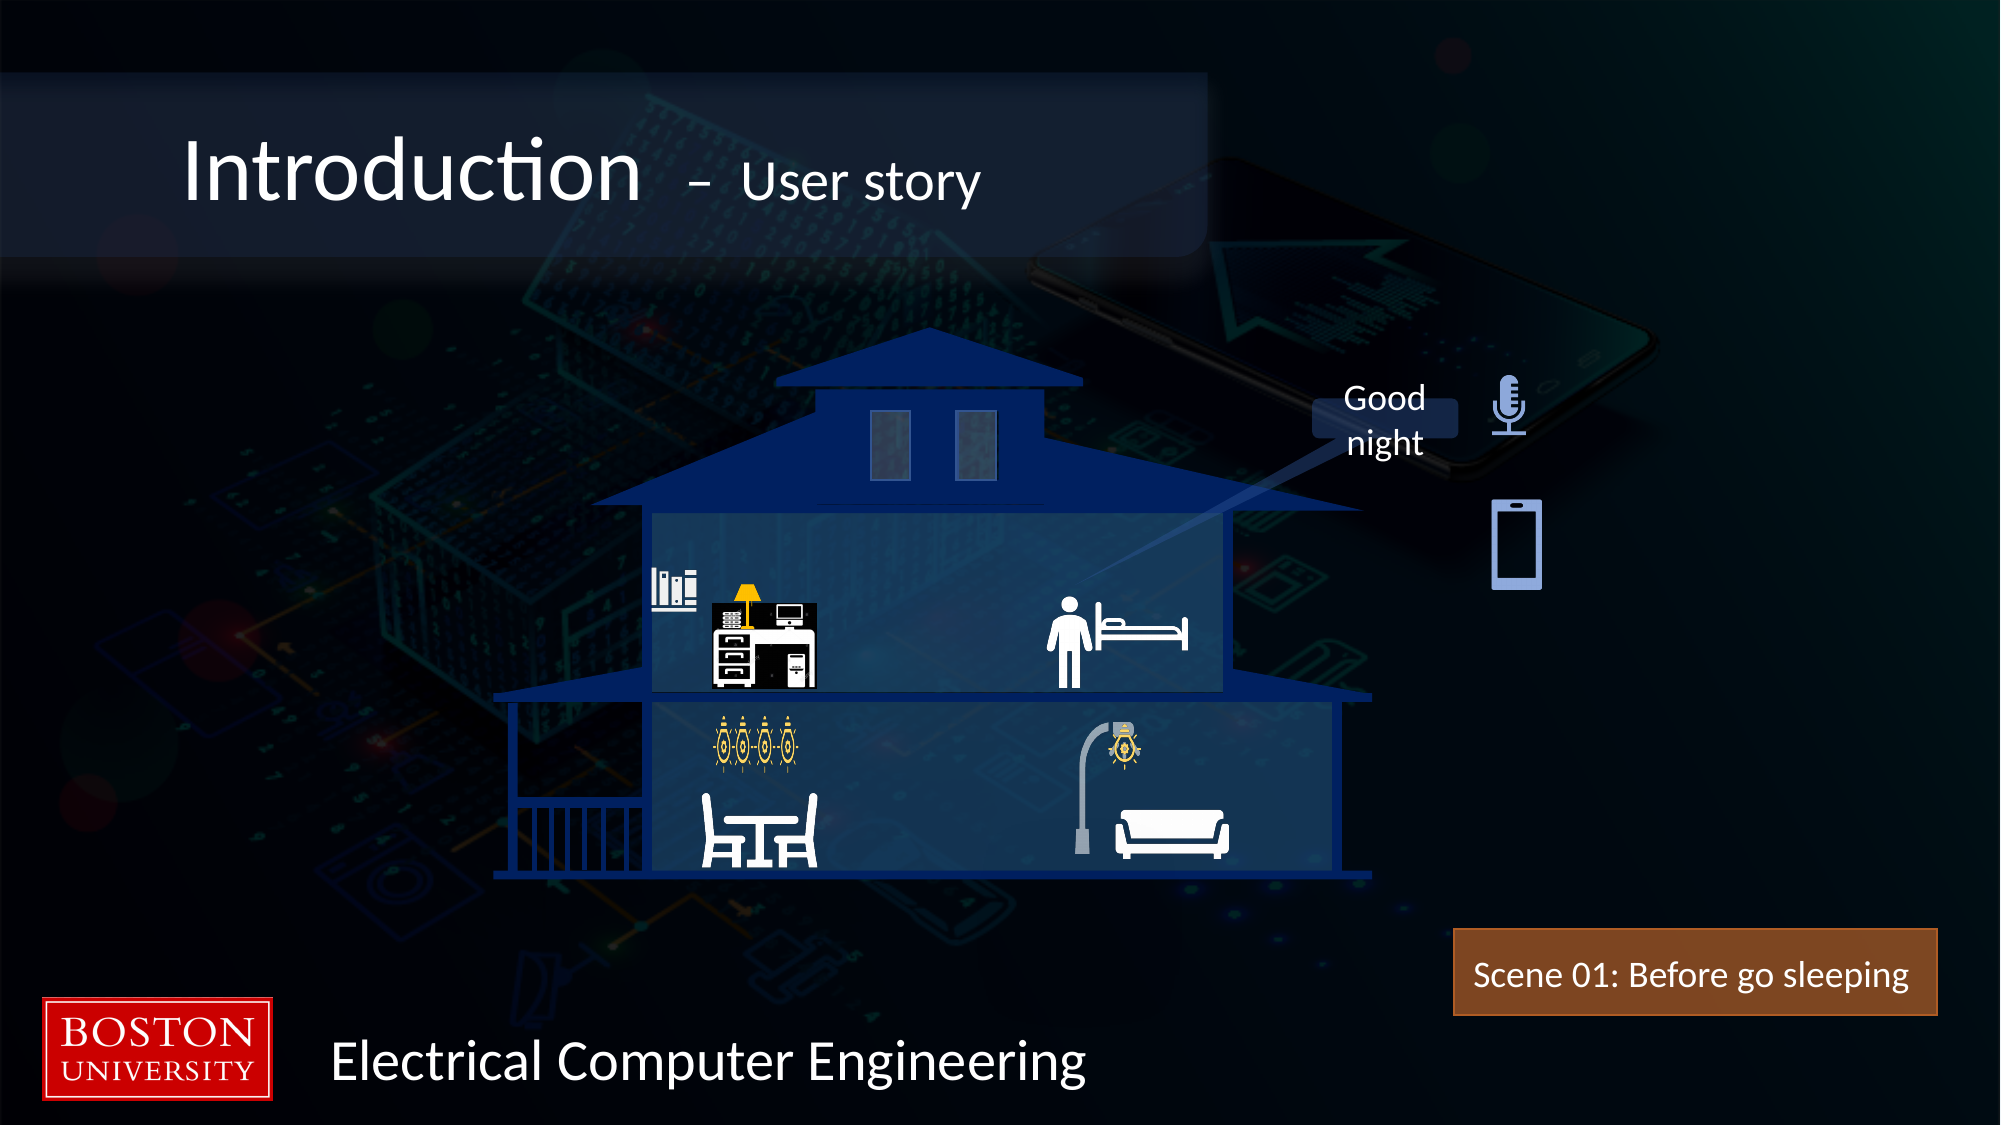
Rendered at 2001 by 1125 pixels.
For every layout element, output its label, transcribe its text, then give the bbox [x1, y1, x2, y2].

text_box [0, 72, 1208, 257]
text_box Scene 01: Before go sleeping [1453, 928, 1938, 1016]
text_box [493, 327, 1567, 897]
text_box [0, 0, 2000, 1125]
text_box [42, 997, 1109, 1101]
